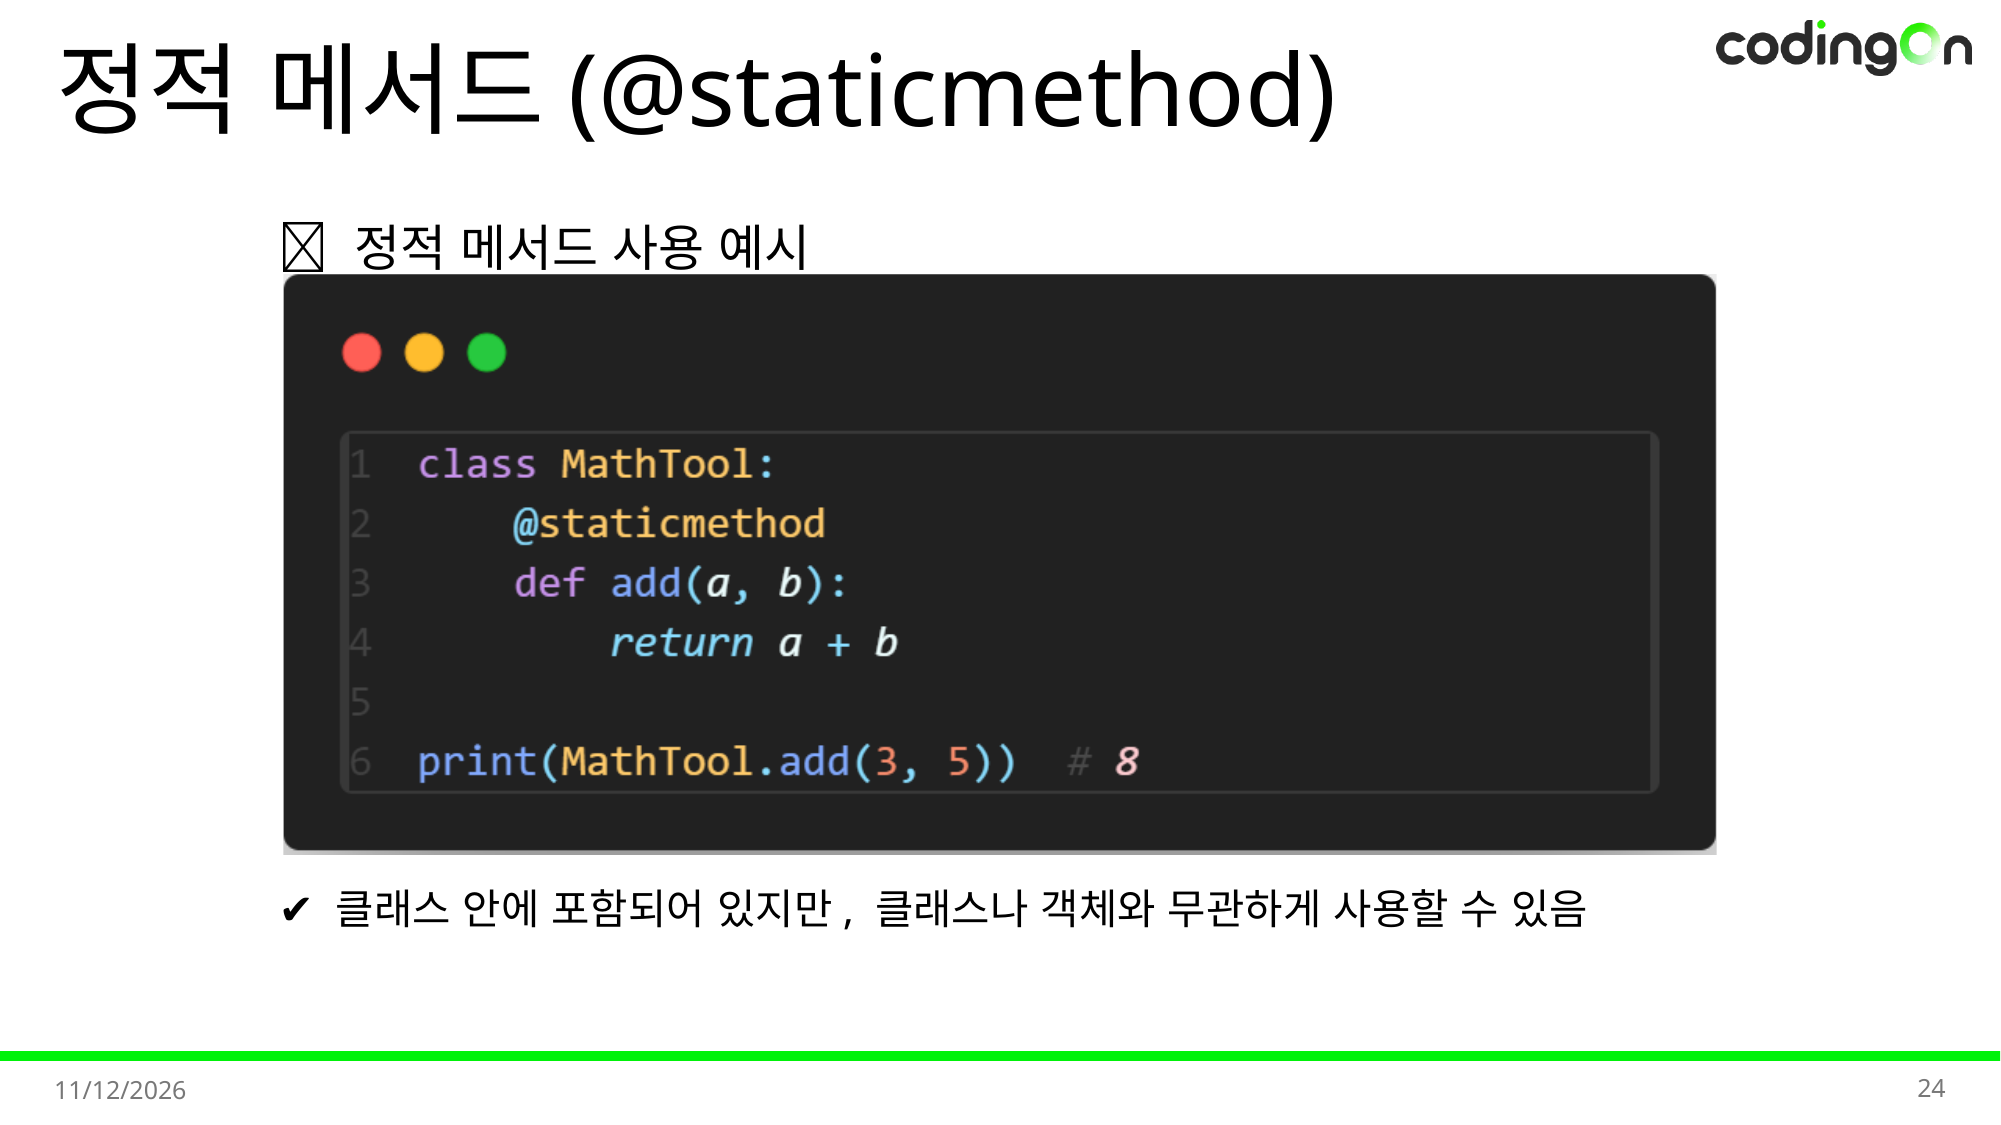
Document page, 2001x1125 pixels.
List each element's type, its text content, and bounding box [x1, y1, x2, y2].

picture [1767, 20, 1972, 76]
slide_number 24 [1510, 1059, 1961, 1120]
picture [283, 274, 1717, 855]
text_box ✅ 정적 메서드 사용 예시 [264, 178, 1367, 284]
title 정적 메서드(@staticmethod) [41, 0, 1767, 188]
text_box ✔️ 클래스 안에 포함되어 있지만, 클래스나 객체와 무관하게 사용할 수 있음 [264, 850, 1717, 941]
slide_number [39, 1061, 490, 1122]
